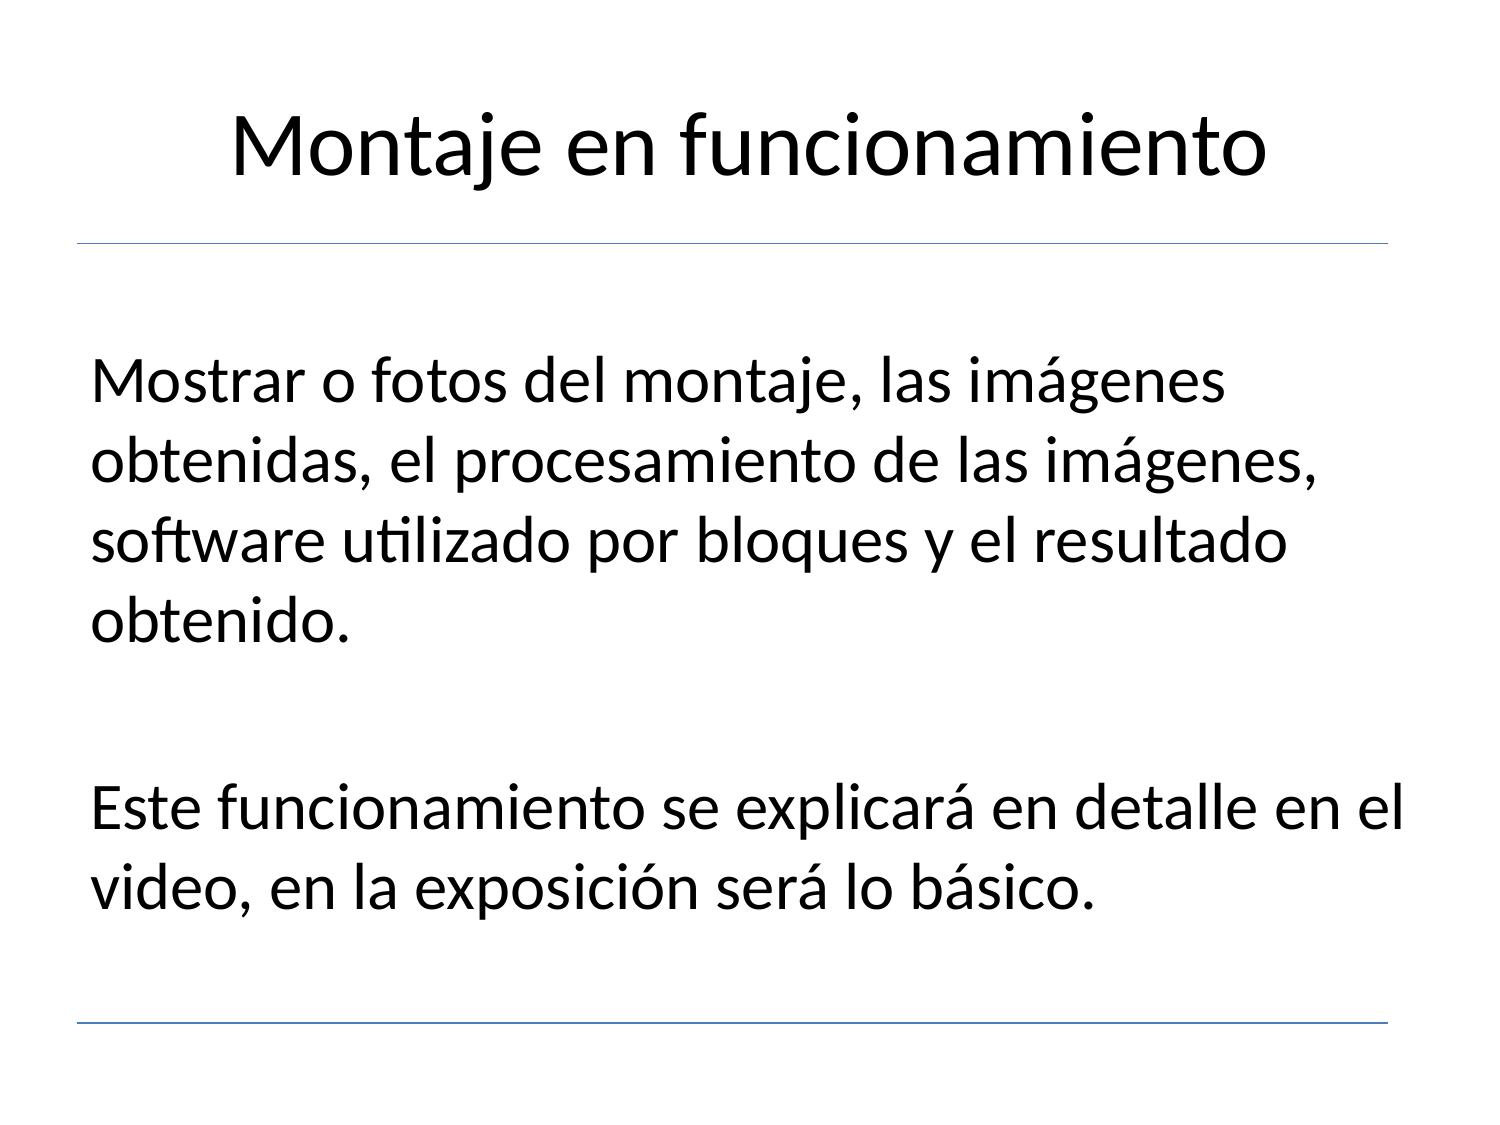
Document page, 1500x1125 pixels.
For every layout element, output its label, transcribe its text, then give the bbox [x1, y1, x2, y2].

title Montaje en funcionamiento [75, 45, 1425, 233]
list Mostrar o fotos del montaje, las imágenes obtenidas, el procesamiento de las imágenes, software utilizado por bloques y el resultado obtenido. Este funcionamiento se explicará en detalle en el video, en la exposición será lo básico. [75, 321, 1425, 623]
